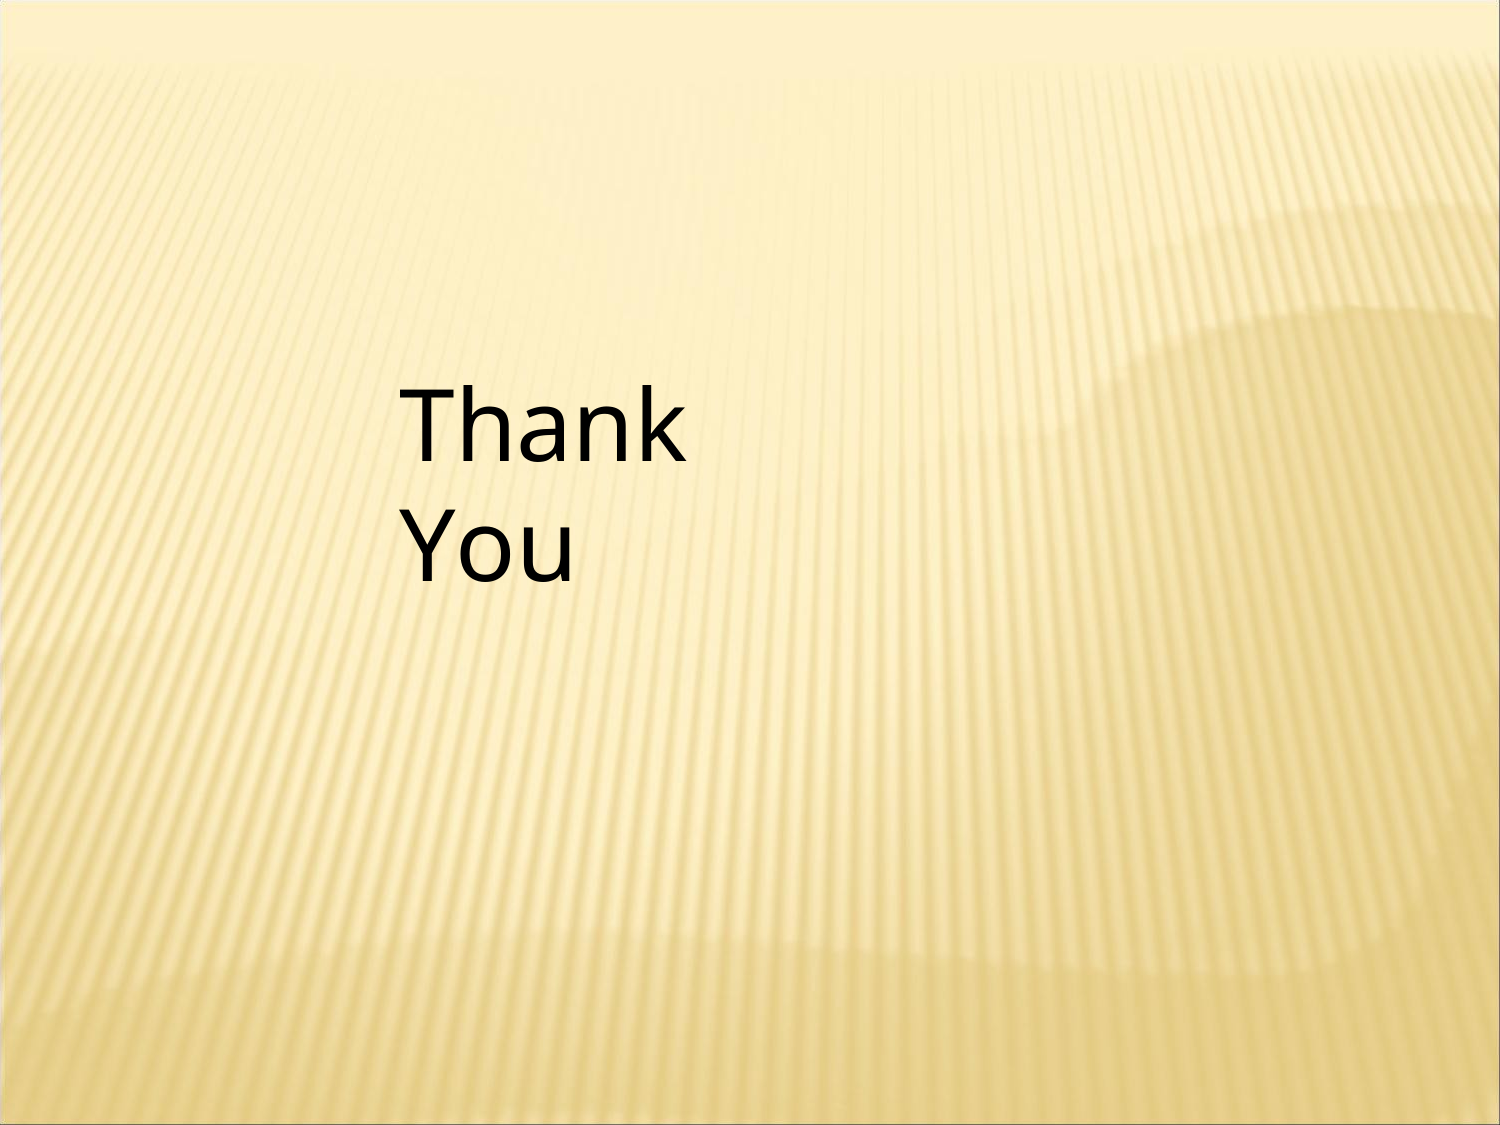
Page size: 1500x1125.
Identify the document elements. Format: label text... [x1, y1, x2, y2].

title Thank You [397, 359, 913, 602]
text_box [0, 0, 1500, 1125]
